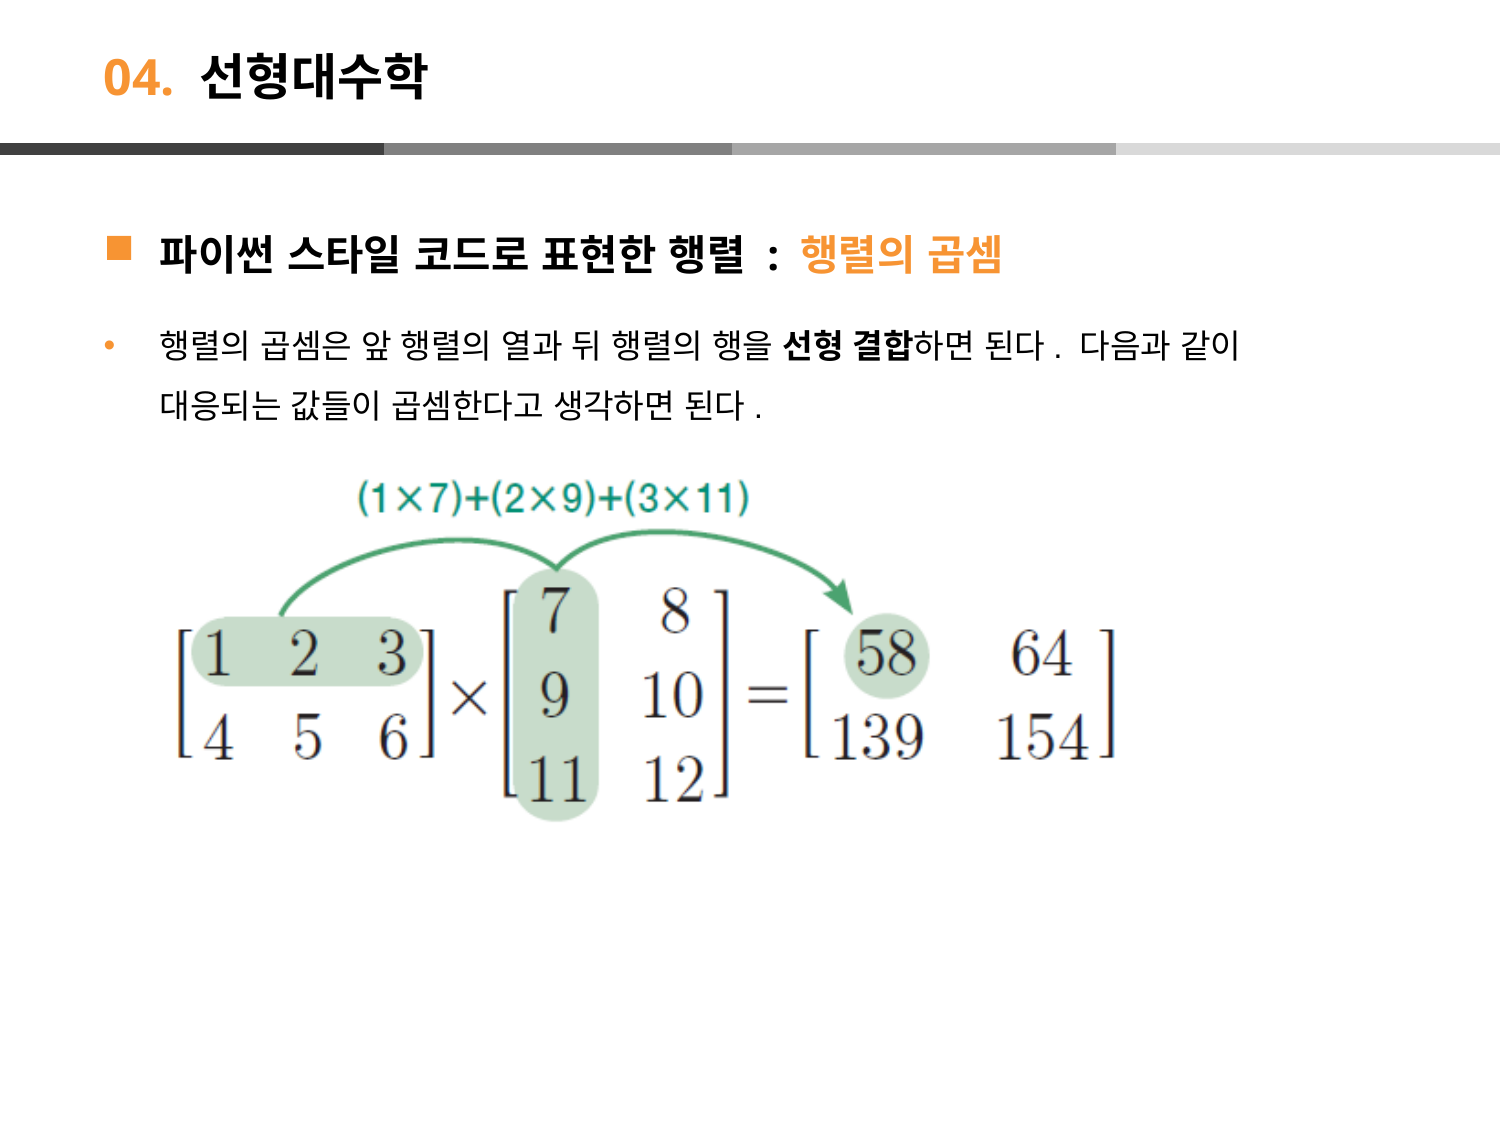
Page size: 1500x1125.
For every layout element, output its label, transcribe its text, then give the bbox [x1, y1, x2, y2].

picture [157, 455, 1143, 835]
text_box 행렬의 곱셈은 앞 행렬의 열과 뒤 행렬의 행을 선형 결합하면 된다. 다음과 같이 대응되는 값들이 곱셈한다고 생각하면 된다. [88, 297, 1365, 487]
title 04. 선형대수학 [88, 30, 1211, 121]
list 파이썬 스타일 코드로 표현한 행렬 : 행렬의 곱셈 [88, 196, 1436, 386]
